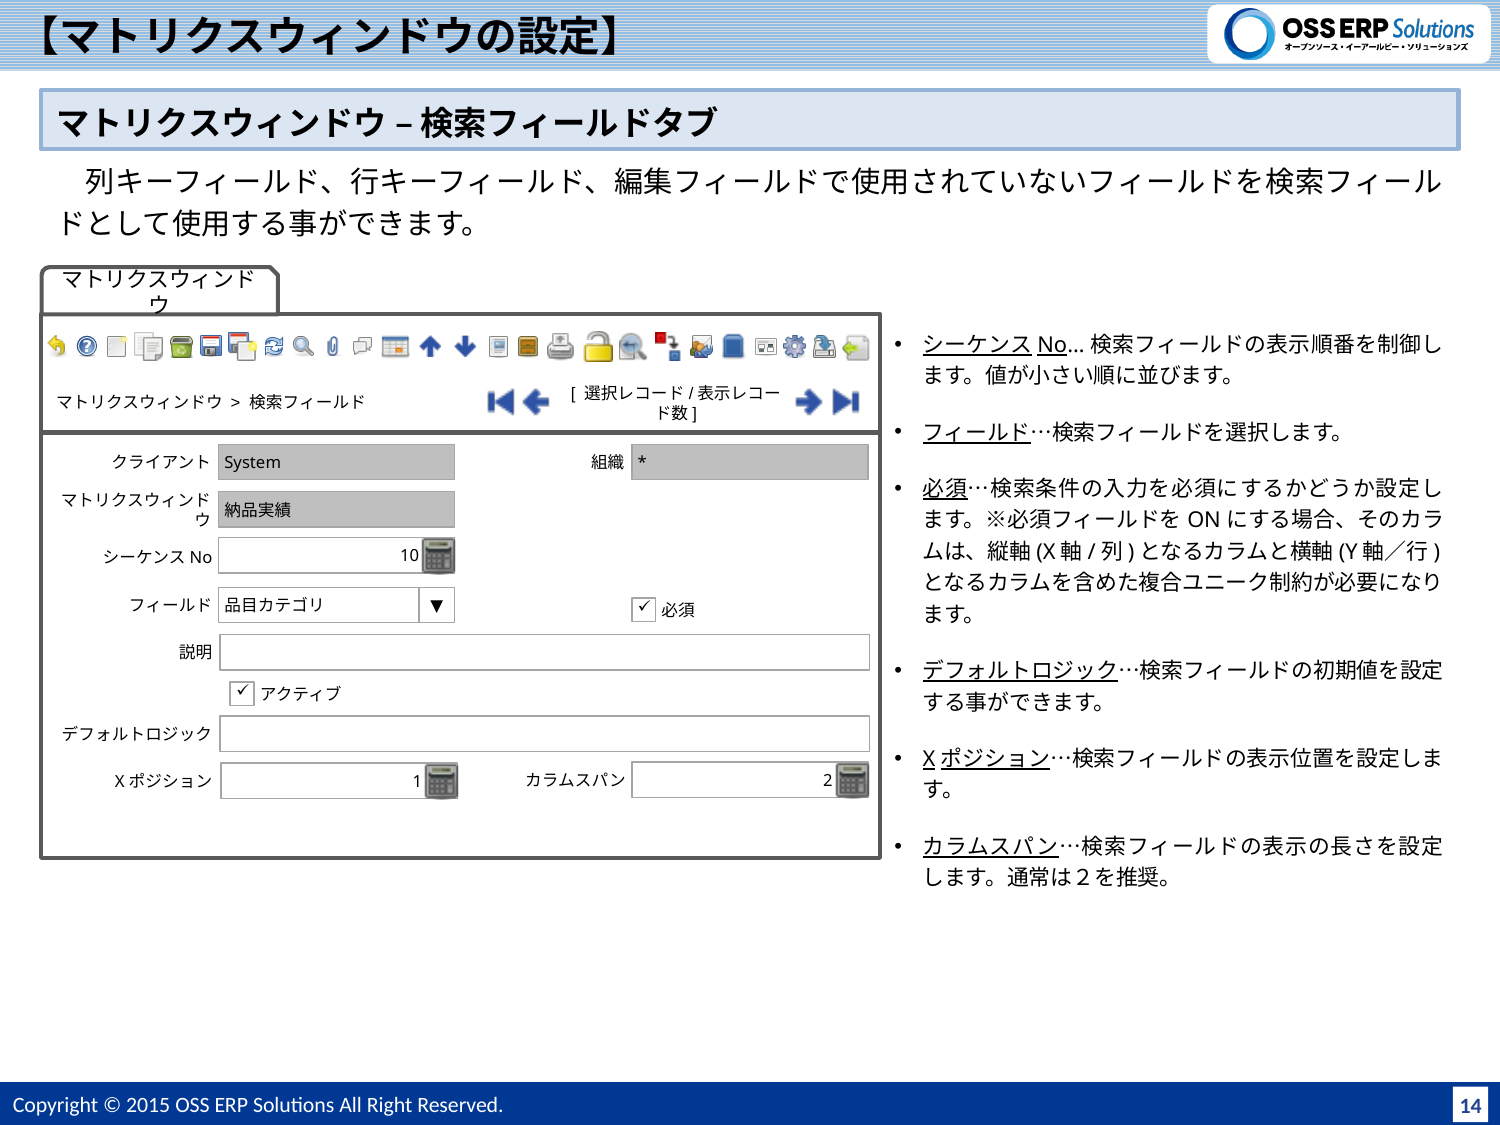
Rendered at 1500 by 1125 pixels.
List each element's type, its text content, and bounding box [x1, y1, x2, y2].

text_box フィールド [39, 585, 220, 624]
text_box 組織 [451, 442, 633, 482]
text_box [228, 680, 256, 707]
text_box Xポジション [39, 761, 219, 800]
picture [1353, 8, 1474, 60]
text_box マトリクスウィンドウ > 検索フィールド [41, 383, 390, 421]
text_box 説明 [39, 632, 220, 672]
text_box シーケンスNo [63, 535, 220, 578]
text_box マトリクスウィンドウ – 検索フィールドタブ [39, 88, 1461, 147]
text_box カラムスパン [405, 760, 634, 800]
text_box * [633, 442, 870, 482]
text_box [220, 714, 871, 753]
text_box シーケンスNo…検索フィールドの表示順番を制御します。値が小さい順に並びます。 フィールド…検索フィールドを選択します。 必須…検索条件の入力を必須にするかどうか設定します。※必須フィールドをONにする場合、そのカラムは、縦軸(X軸/列)となるカラムと横軸(Y軸／行)となるカラムを含めた複合ユニーク制約が必要になります。 デフォルトロジック…検索フィールドの初期値を設定する事ができます。 Xポジション…検索フィールドの表示位置を設定します。 カラムスパン…検索フィールドの表示の長さを設定します。通常は２を推奨。 [877, 328, 1461, 919]
picture [786, 379, 870, 426]
text_box [39, 328, 877, 430]
text_box [220, 632, 871, 672]
text_box 2 [634, 760, 834, 800]
picture [833, 761, 871, 799]
text_box アクティブ [256, 680, 433, 707]
text_box 列キーフィールド、行キーフィールド、編集フィールドで使用されていないフィールドを検索フィールドとして使用する事ができます。 [39, 147, 1461, 328]
text_box [630, 596, 657, 624]
text_box System [219, 442, 451, 482]
picture [422, 763, 460, 801]
text_box クライアント [38, 442, 219, 482]
picture [477, 379, 560, 426]
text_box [46, 330, 874, 362]
text_box ▼ [417, 585, 457, 625]
text_box 1 [219, 761, 423, 801]
text_box [ 選択レコード/表示レコード数] [563, 383, 782, 422]
text_box [39, 430, 877, 860]
text_box 10 [220, 535, 457, 575]
text_box マトリクスウィンドウ [38, 489, 219, 529]
text_box デフォルトロジック [39, 714, 220, 753]
picture [419, 537, 457, 575]
text_box 納品実績 [219, 489, 457, 529]
text_box 必須 [657, 596, 835, 624]
text_box 品目カテゴリ [216, 585, 417, 625]
title 【マトリクスウィンドウの設定】 [2, 0, 1353, 70]
